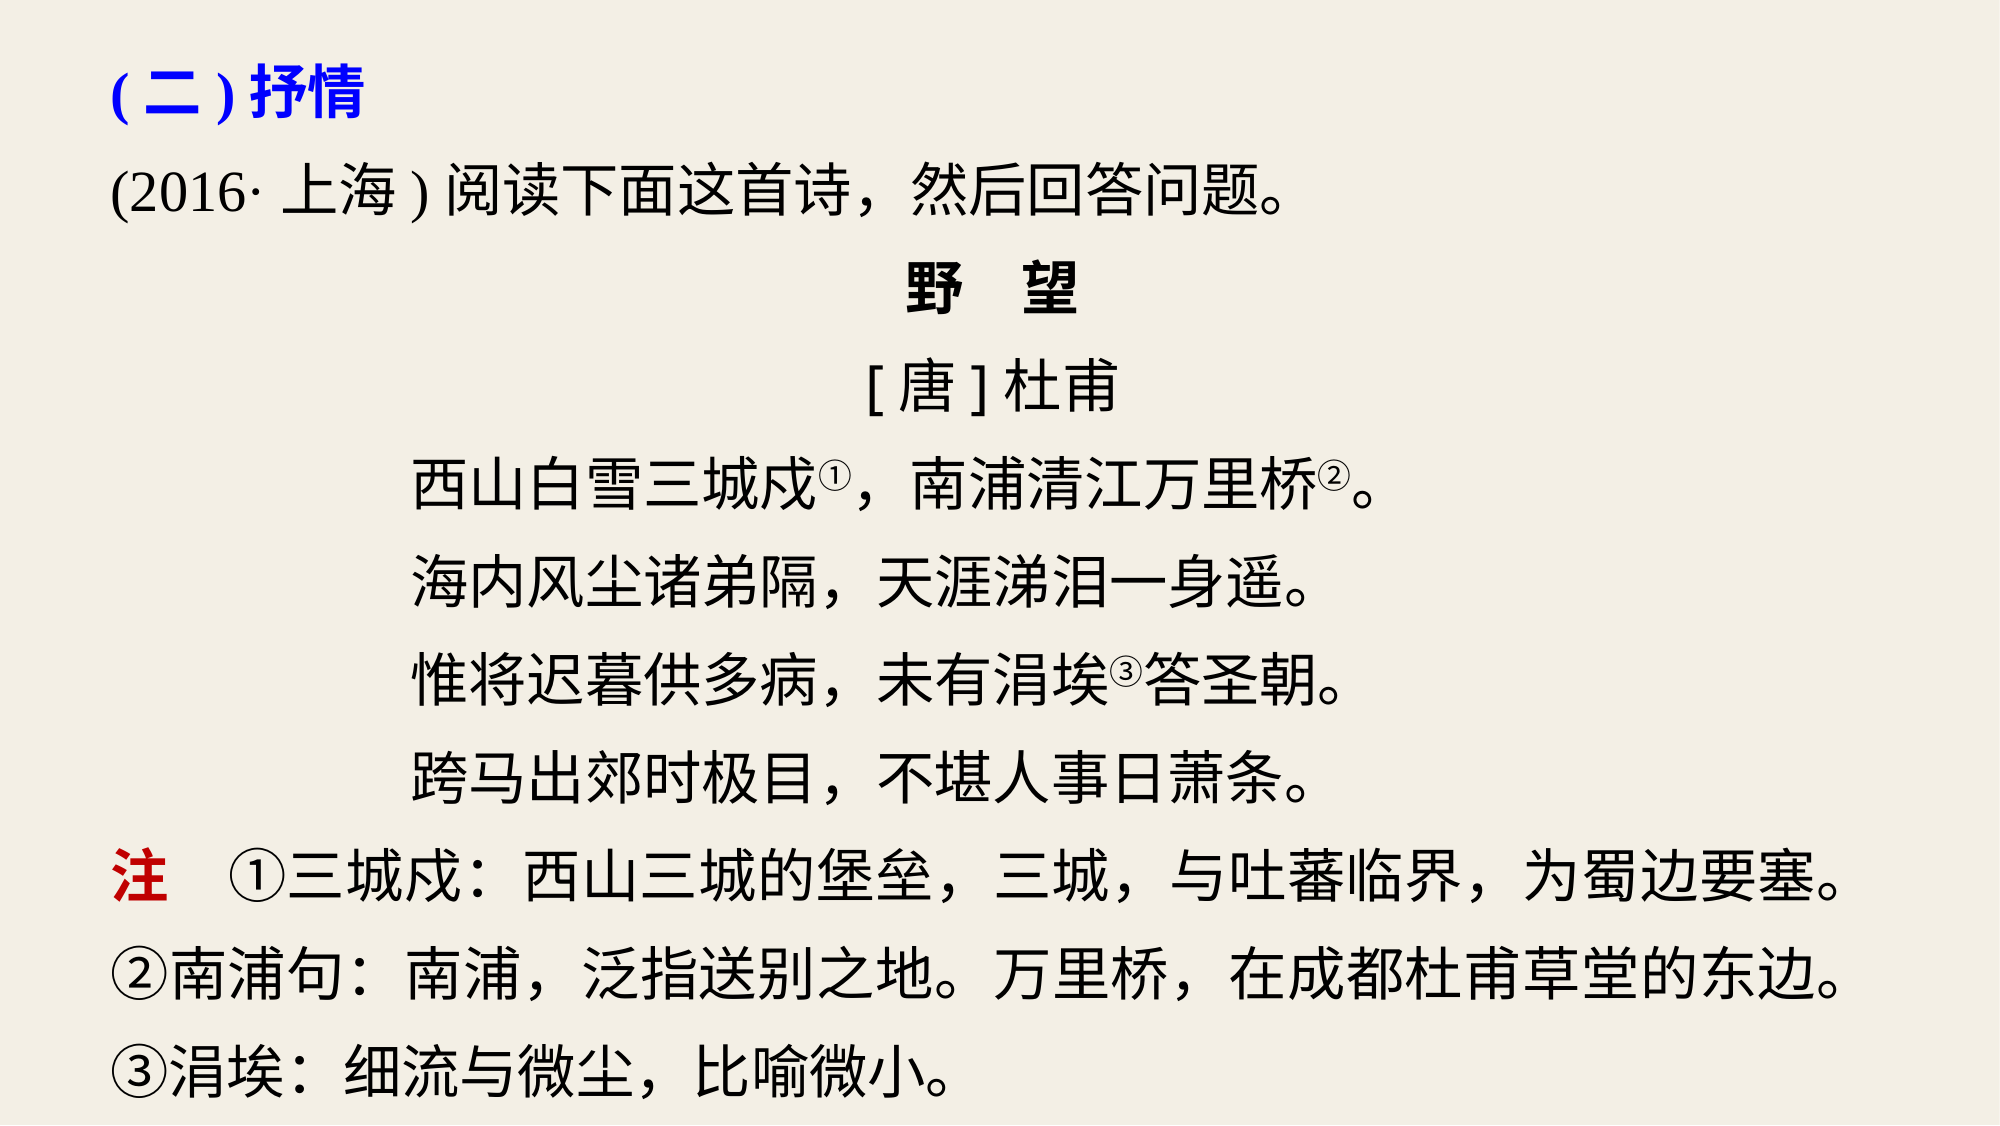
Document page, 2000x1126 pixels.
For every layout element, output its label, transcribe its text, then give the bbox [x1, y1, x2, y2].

text_box (二)抒情 (2016·上海)阅读下面这首诗，然后回答问题。 野 望 [唐]杜甫 西山白雪三城戍①，南浦清江万里桥②。 海内风尘诸弟隔，天涯涕泪一身遥。 惟将迟暮供多病，未有涓埃③答圣朝。 跨马出郊时极目，不堪人事日萧条。 注 ①三城戍：西山三城的堡垒，三城，与吐蕃临界，为蜀边要塞。②南浦句：南浦，泛指送别之地。万里桥，在成都杜甫草堂的东边。③涓埃：细流与微尘，比喻微小。 [90, 17, 1896, 1116]
